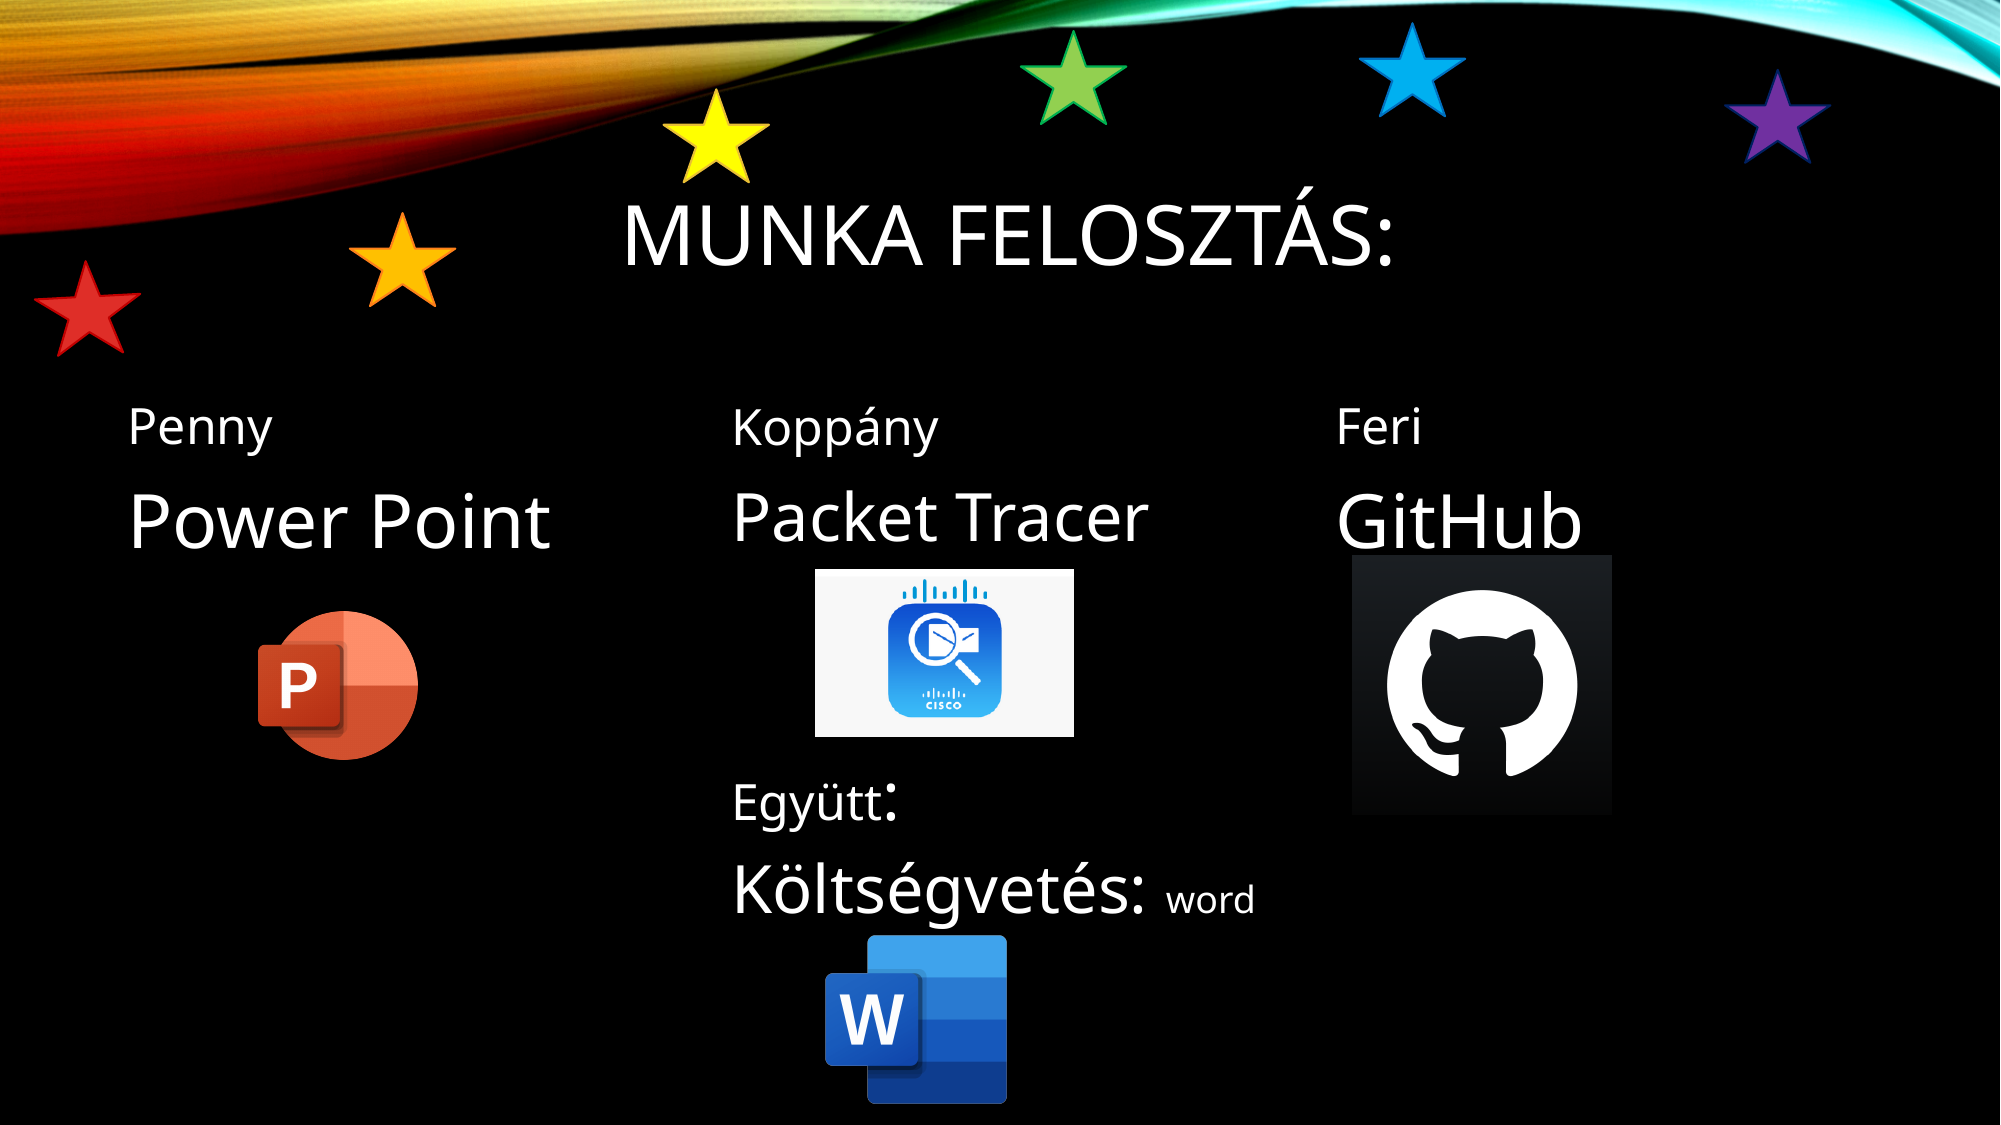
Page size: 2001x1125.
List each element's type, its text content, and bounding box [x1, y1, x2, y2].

list Feri [1320, 359, 1888, 463]
picture [258, 611, 419, 760]
picture [814, 569, 1074, 737]
list Packet Tracer Együtt: Költségvetés: word [716, 476, 1320, 1021]
list Power Point [112, 476, 680, 1021]
text_box [662, 88, 771, 184]
title Munka felosztás: [0, 131, 1413, 346]
text_box [1019, 29, 1128, 125]
list Penny [112, 361, 693, 463]
list GitHub [1320, 476, 1888, 1021]
list Koppány [716, 361, 1284, 464]
text_box [1724, 68, 1832, 164]
text_box [33, 260, 142, 357]
picture [1351, 555, 1612, 816]
text_box [1358, 22, 1467, 118]
picture [0, 0, 2000, 237]
picture [756, 930, 1074, 1110]
text_box [348, 212, 457, 307]
